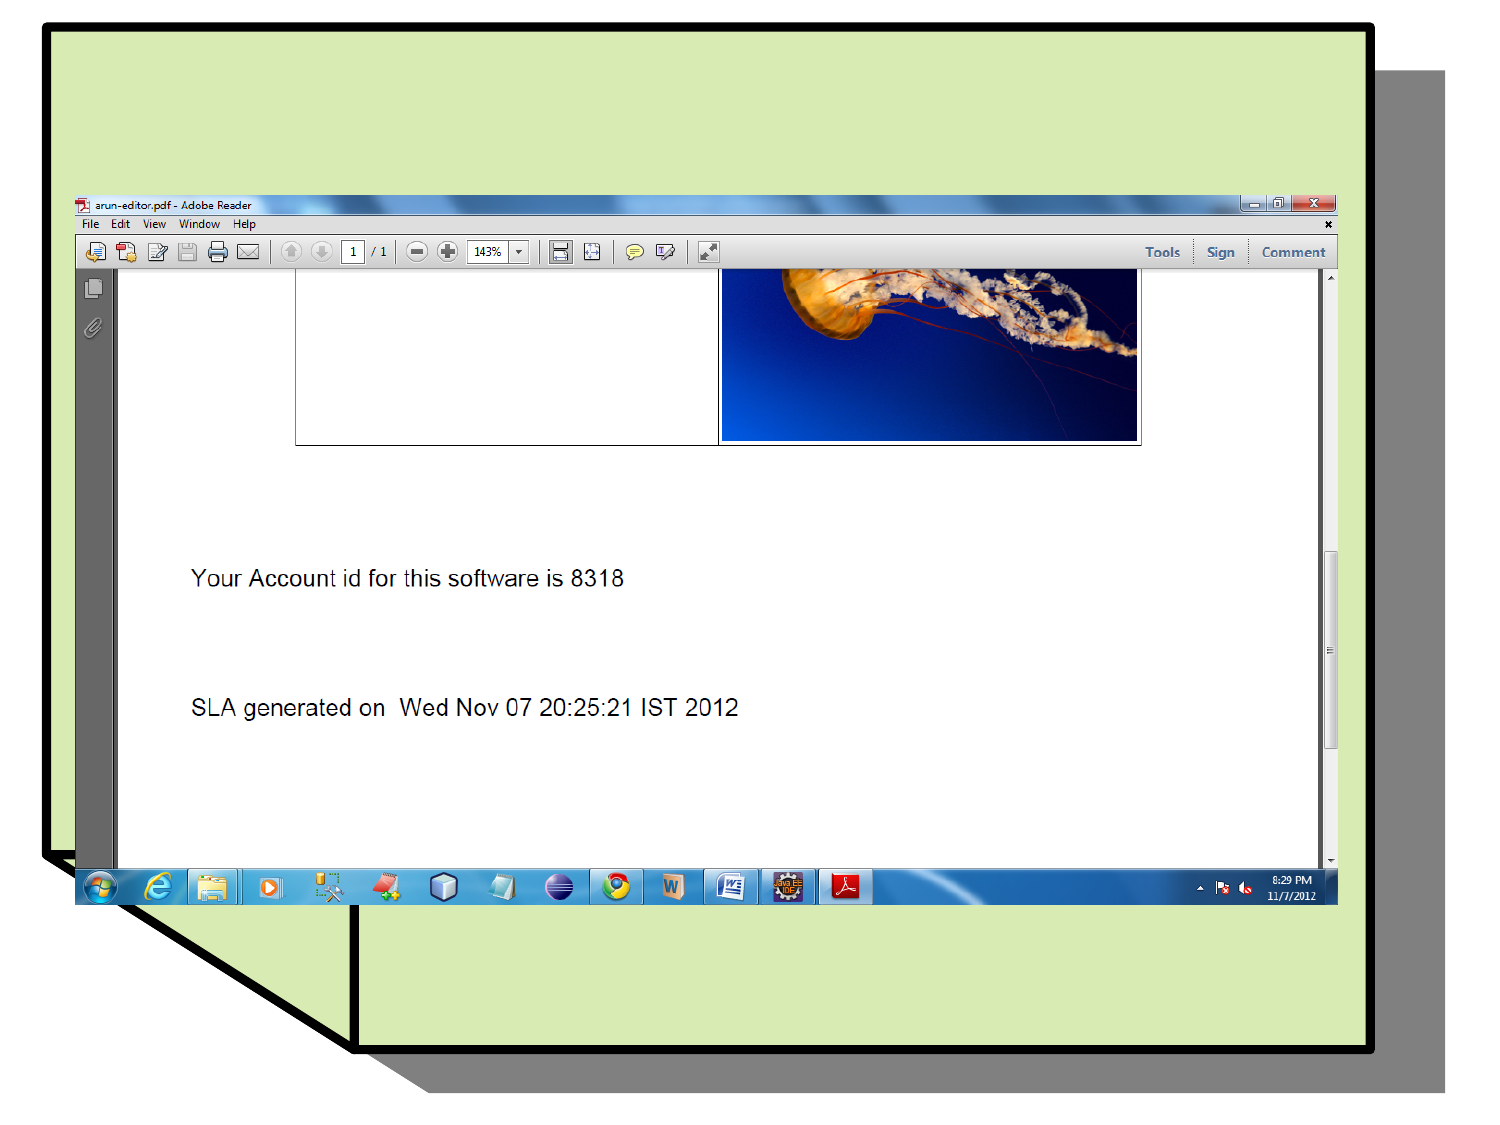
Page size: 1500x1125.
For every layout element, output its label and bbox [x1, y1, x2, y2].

list [74, 194, 1338, 906]
